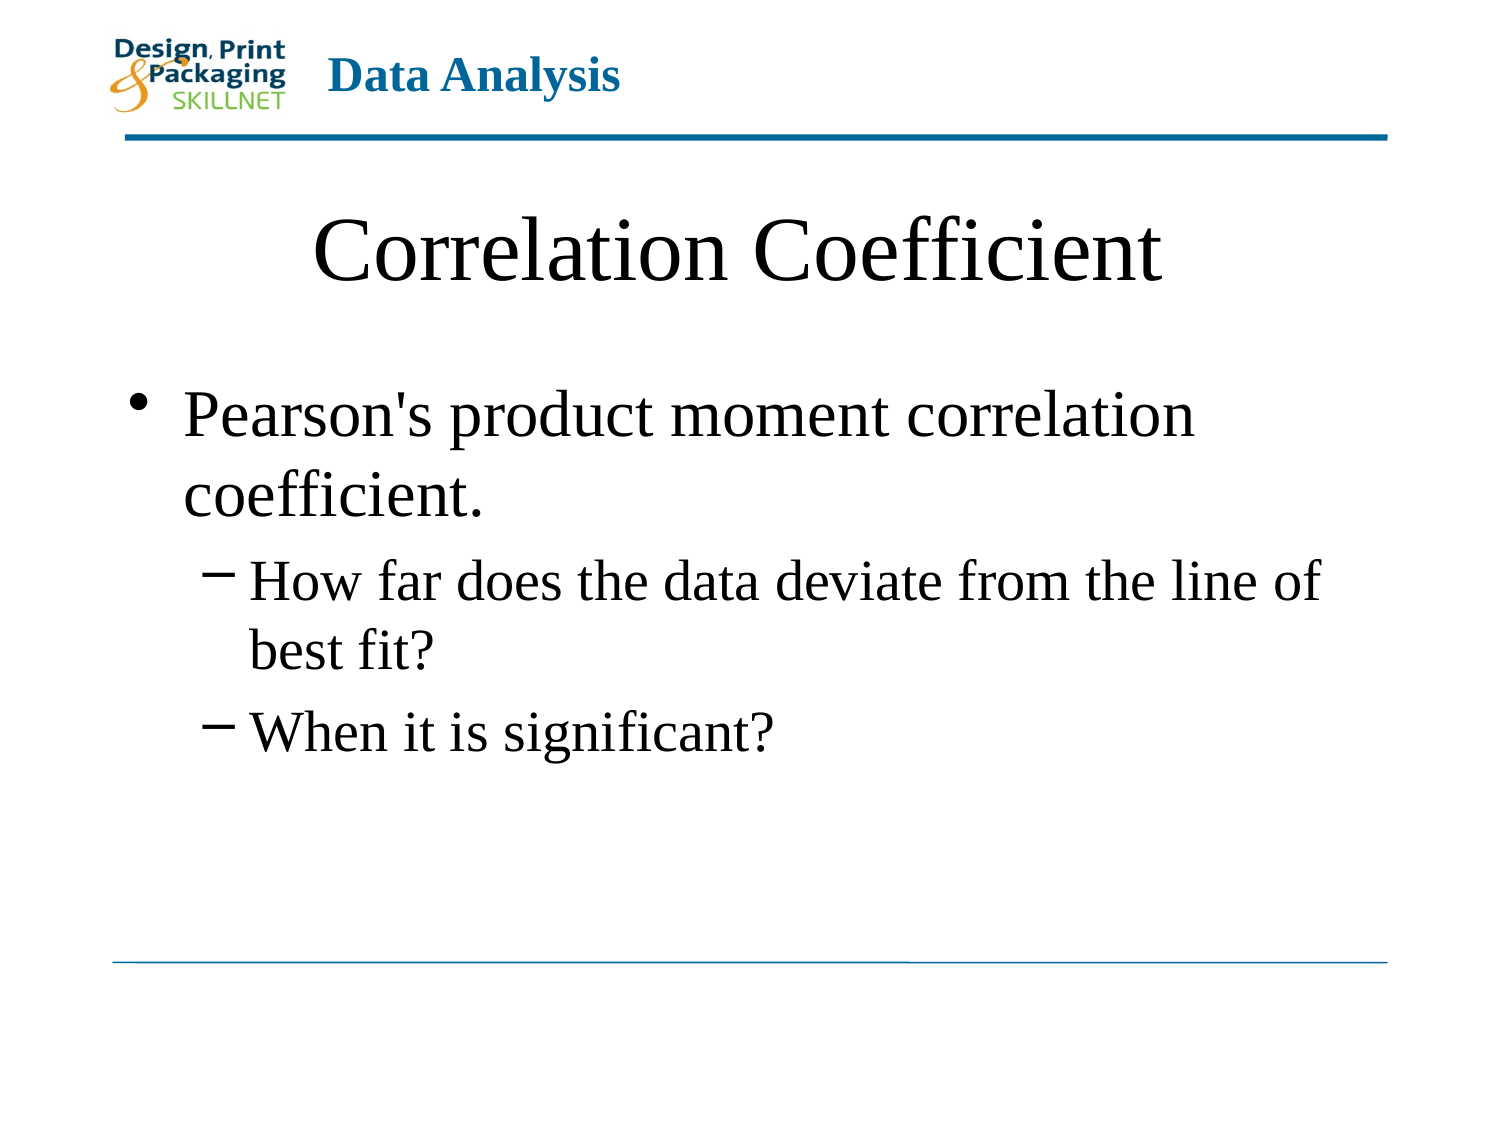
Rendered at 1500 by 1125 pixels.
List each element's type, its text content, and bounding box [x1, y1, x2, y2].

list Pearson's product moment correlation coefficient. How far does the data deviate from the line of best fit? When it is significant? [112, 362, 1388, 963]
title Correlation Coefficient [112, 149, 1388, 338]
picture [100, 30, 295, 120]
